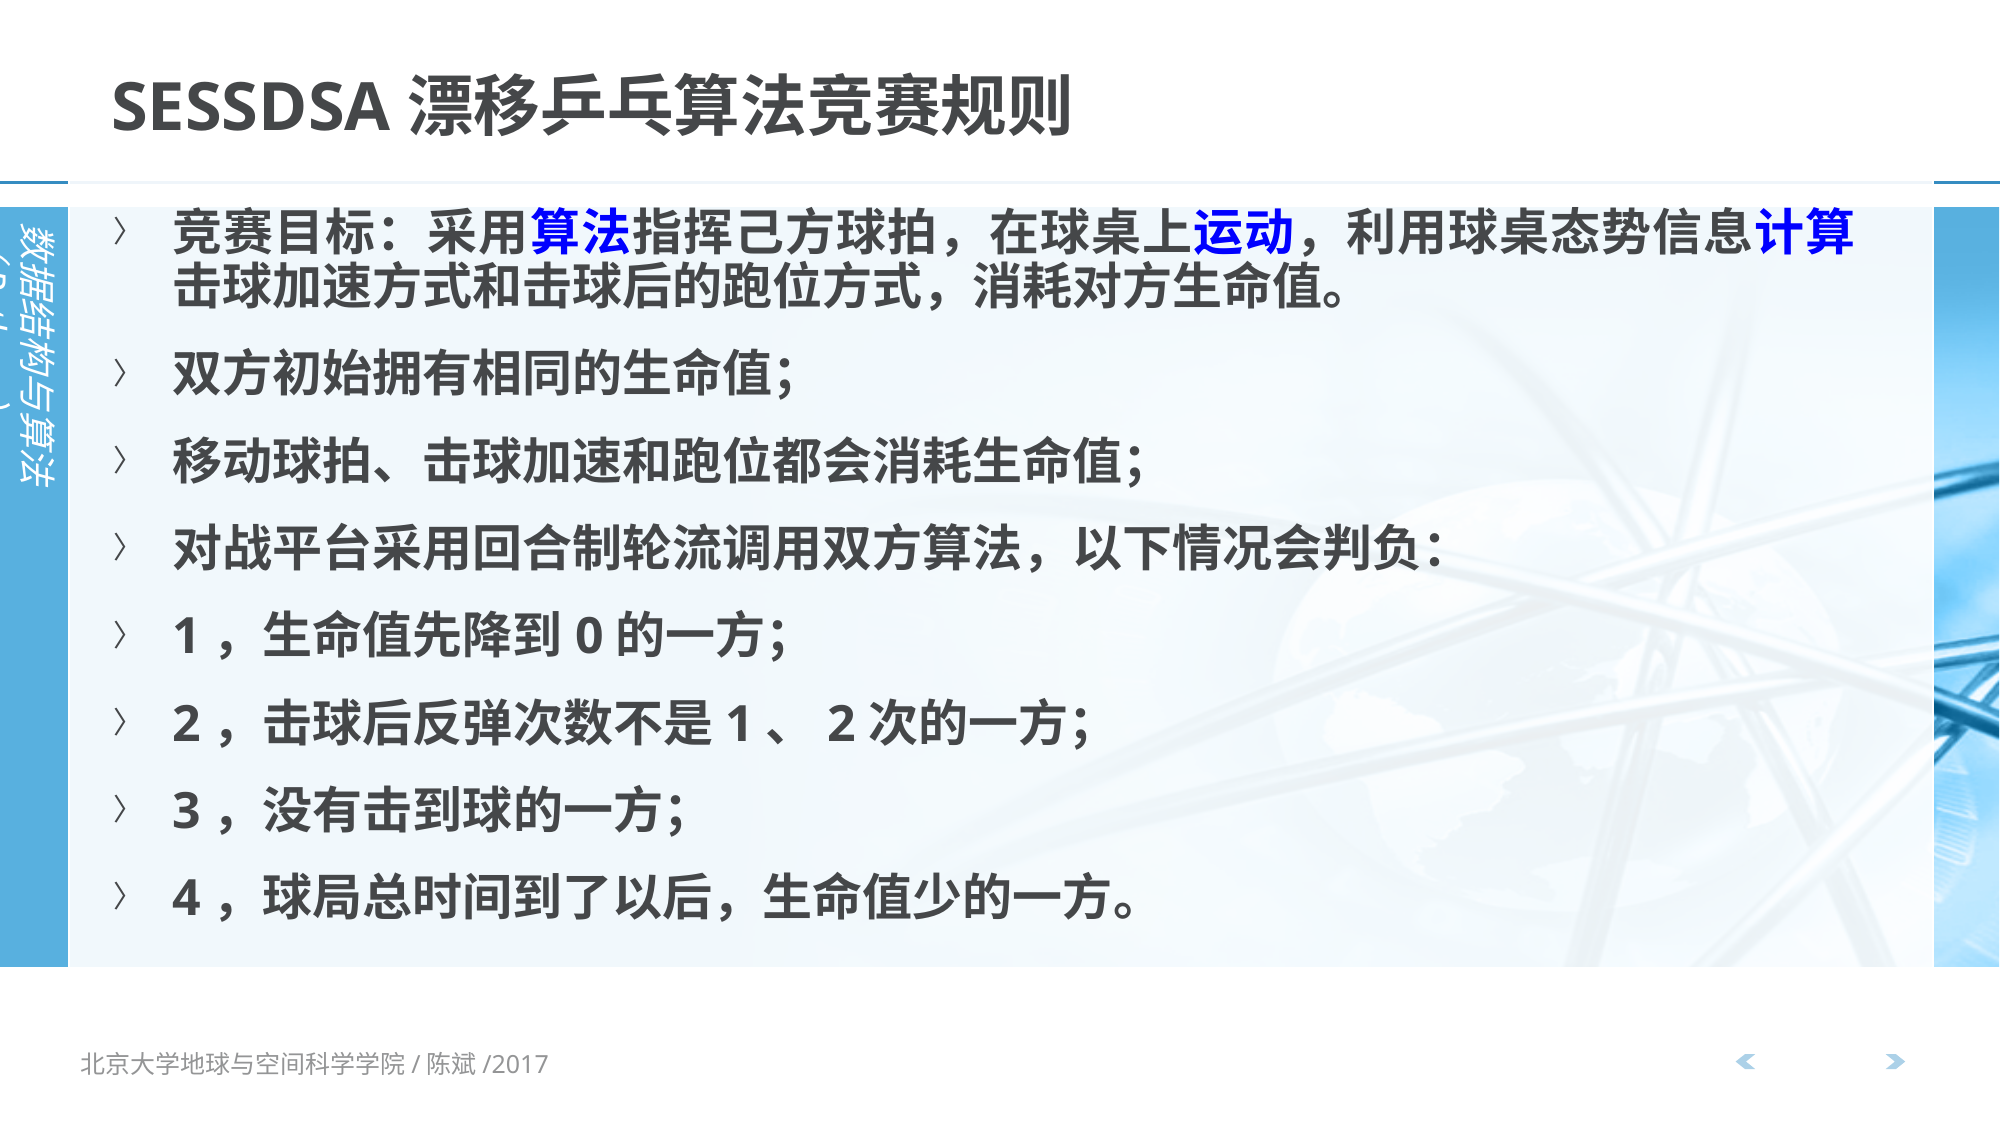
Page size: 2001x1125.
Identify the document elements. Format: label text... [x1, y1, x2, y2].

list 竞赛目标：采用算法指挥己方球拍，在球桌上运动，利用球桌态势信息计算击球加速方式和击球后的跑位方式，消耗对方生命值。 双方初始拥有相同的生命值； 移动球拍、击球加速和跑位都会消耗生命值； 对战平台采用回合制轮流调用双方算法，以下情况会判负： 1，生命值先降到0的一方； 2，击球后反弹次数不是1、2次的一方； 3，没有击到球的一方； 4，球局总时间到了以后，生命值少的一方。 [98, 200, 1871, 1037]
picture [1934, 207, 2000, 967]
picture [0, 207, 68, 967]
title SESSDSA漂移乒乓算法竞赛规则 [96, 58, 1880, 153]
